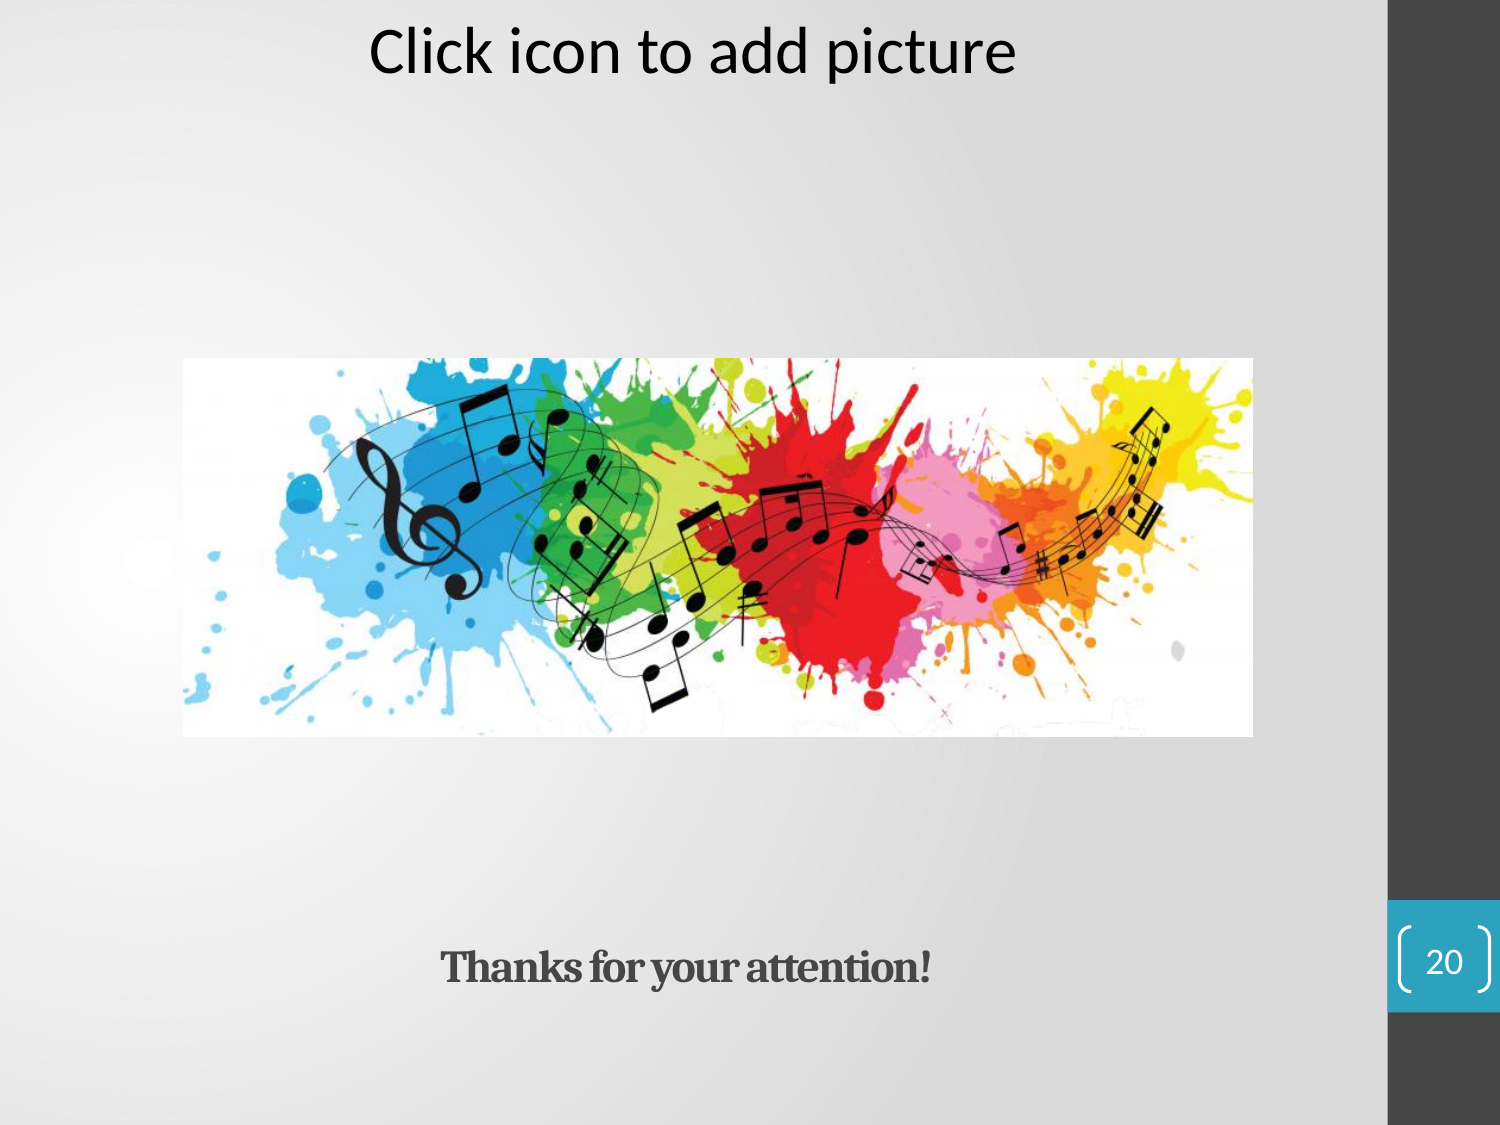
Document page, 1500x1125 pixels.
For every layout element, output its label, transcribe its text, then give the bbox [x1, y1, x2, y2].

slide_number 20 [1397, 925, 1492, 994]
title Thanks for your attention! [49, 907, 1325, 999]
picture [0, 0, 1388, 901]
